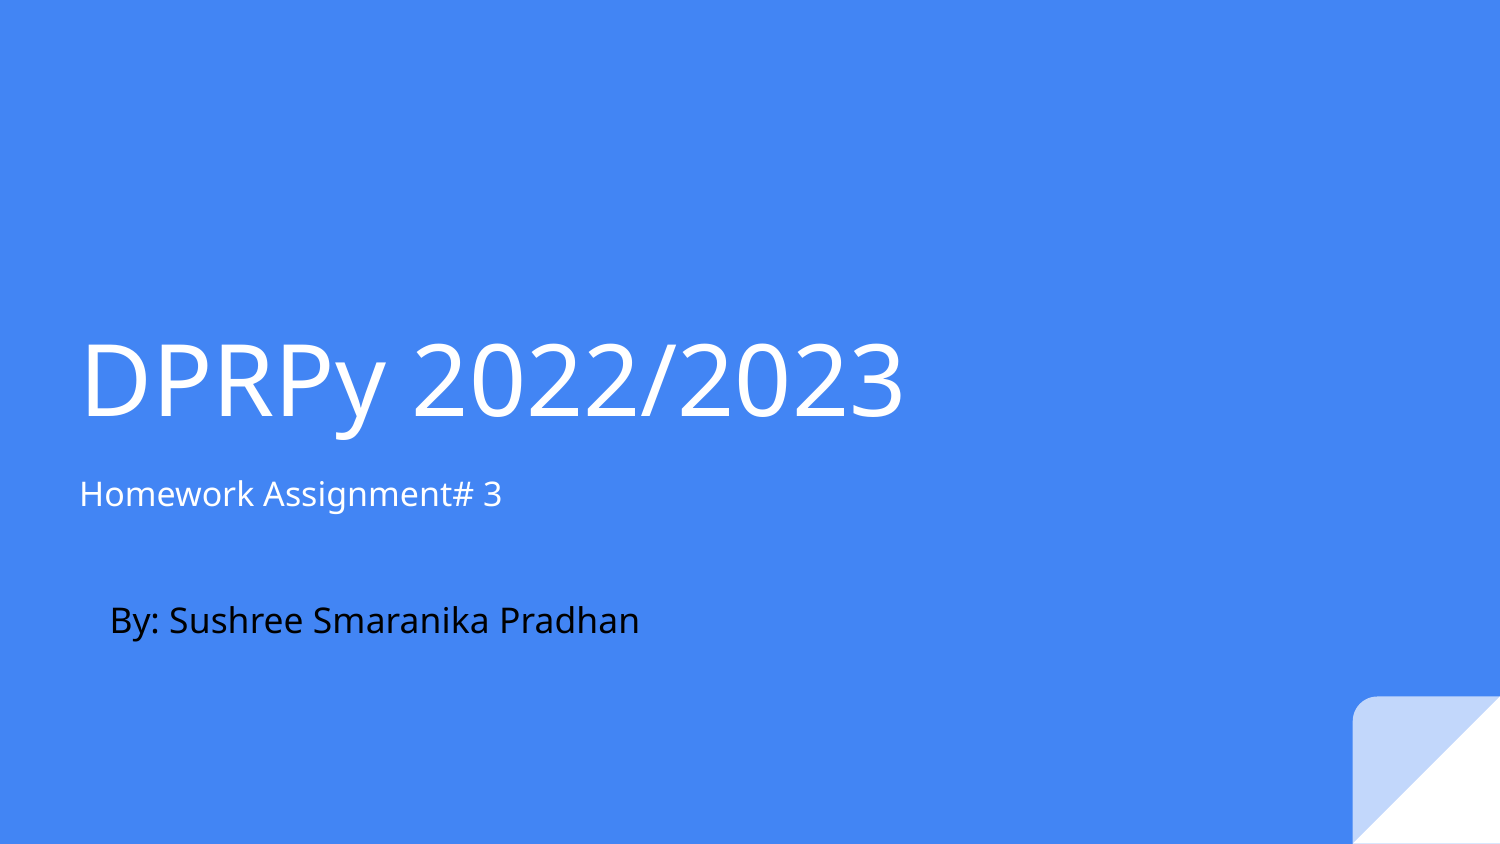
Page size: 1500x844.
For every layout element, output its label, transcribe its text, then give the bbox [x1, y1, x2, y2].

title DPRPy 2022/2023 [64, 298, 1413, 452]
subtitle Homework Assignment# 3 [64, 457, 1413, 529]
text_box By: Sushree Smaranika Pradhan [94, 583, 1086, 656]
